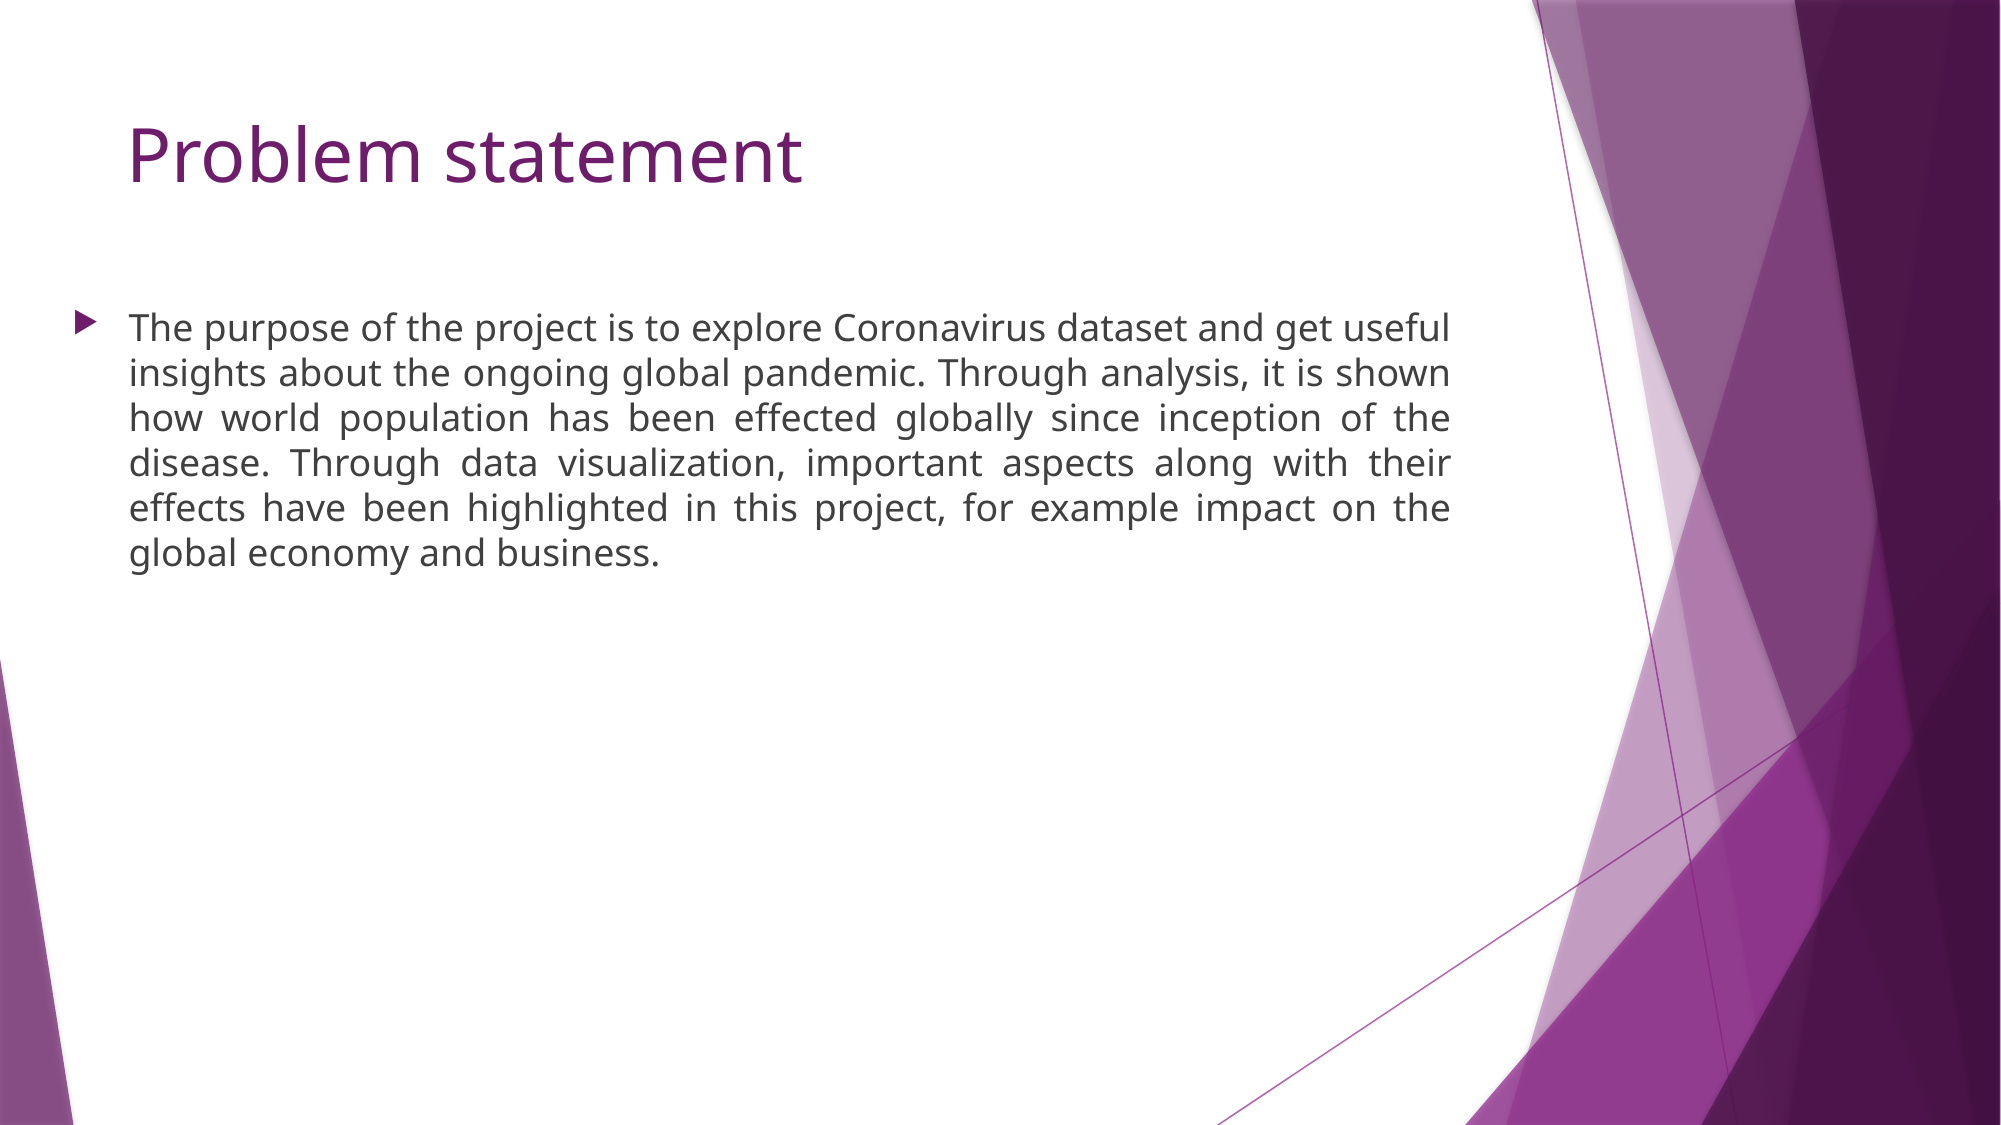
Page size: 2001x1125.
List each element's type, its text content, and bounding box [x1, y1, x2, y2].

title Problem statement [111, 99, 1522, 317]
list The purpose of the project is to explore Coronavirus dataset and get useful insights about the ongoing global pandemic. Through analysis, it is shown how world population has been effected globally since inception of the disease. Through data visualization, important aspects along with their effects have been highlighted in this project, for example impact on the global economy and business. [57, 296, 1468, 933]
